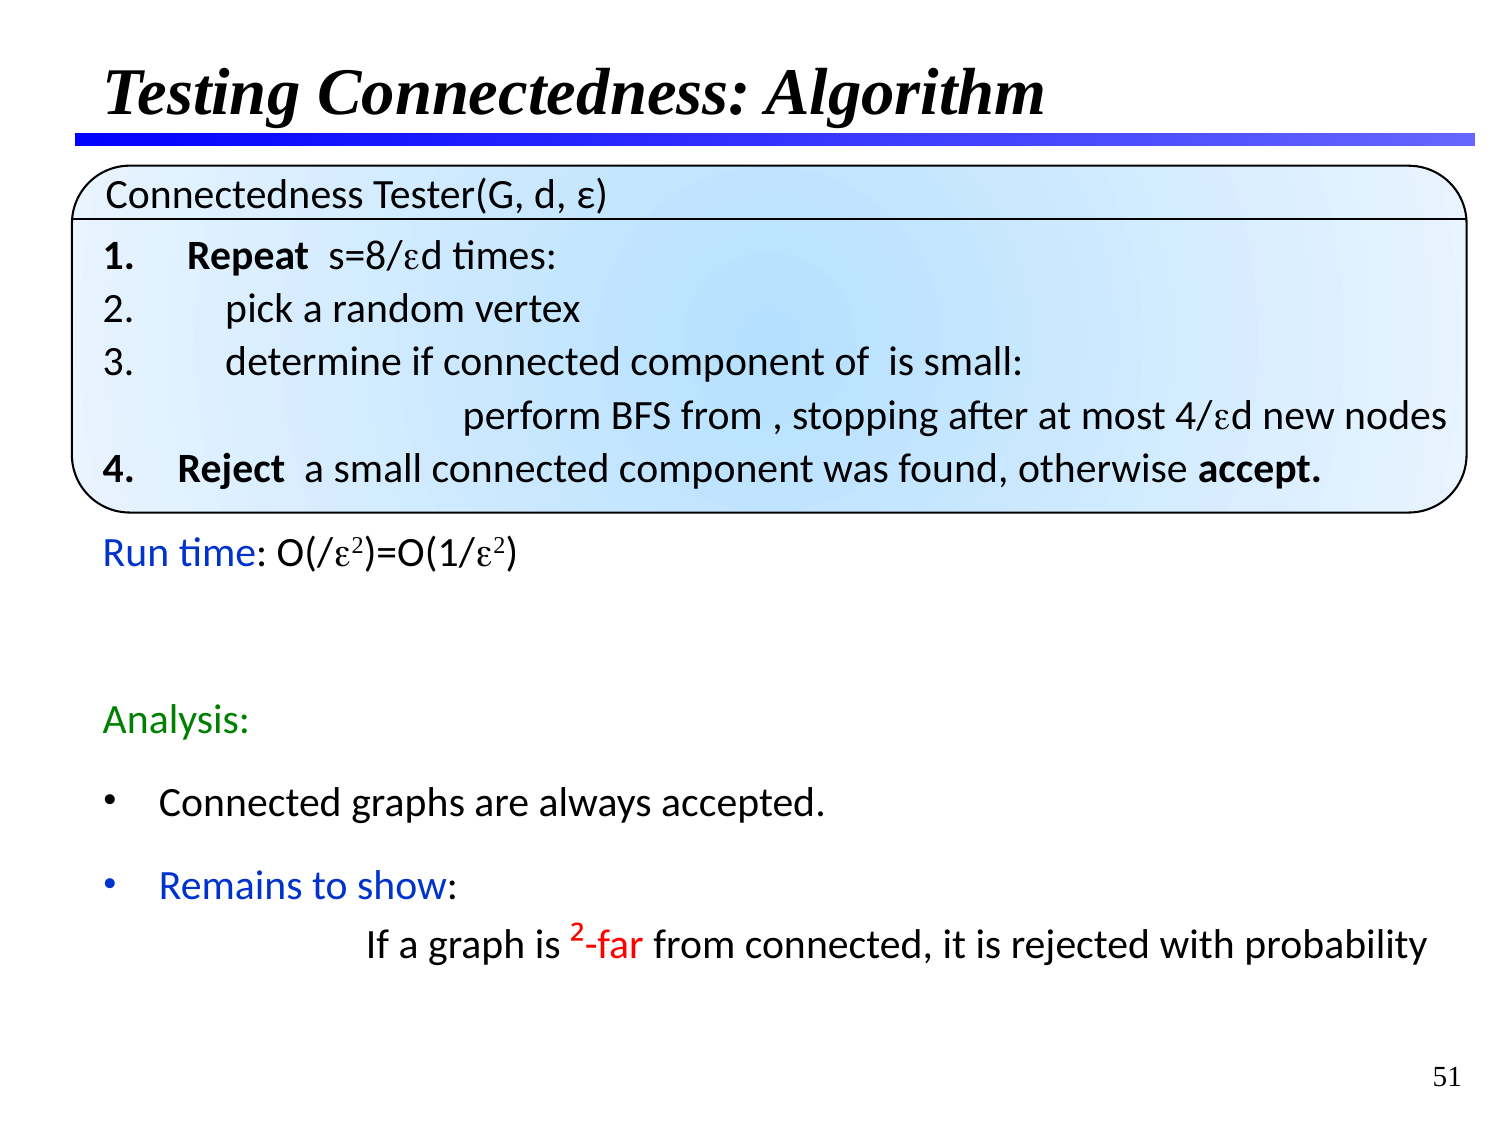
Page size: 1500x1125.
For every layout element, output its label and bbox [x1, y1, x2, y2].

text_box [1373, 133, 1377, 146]
text_box [71, 159, 1467, 513]
title [87, 12, 1363, 163]
slide_number [1164, 1037, 1478, 1113]
